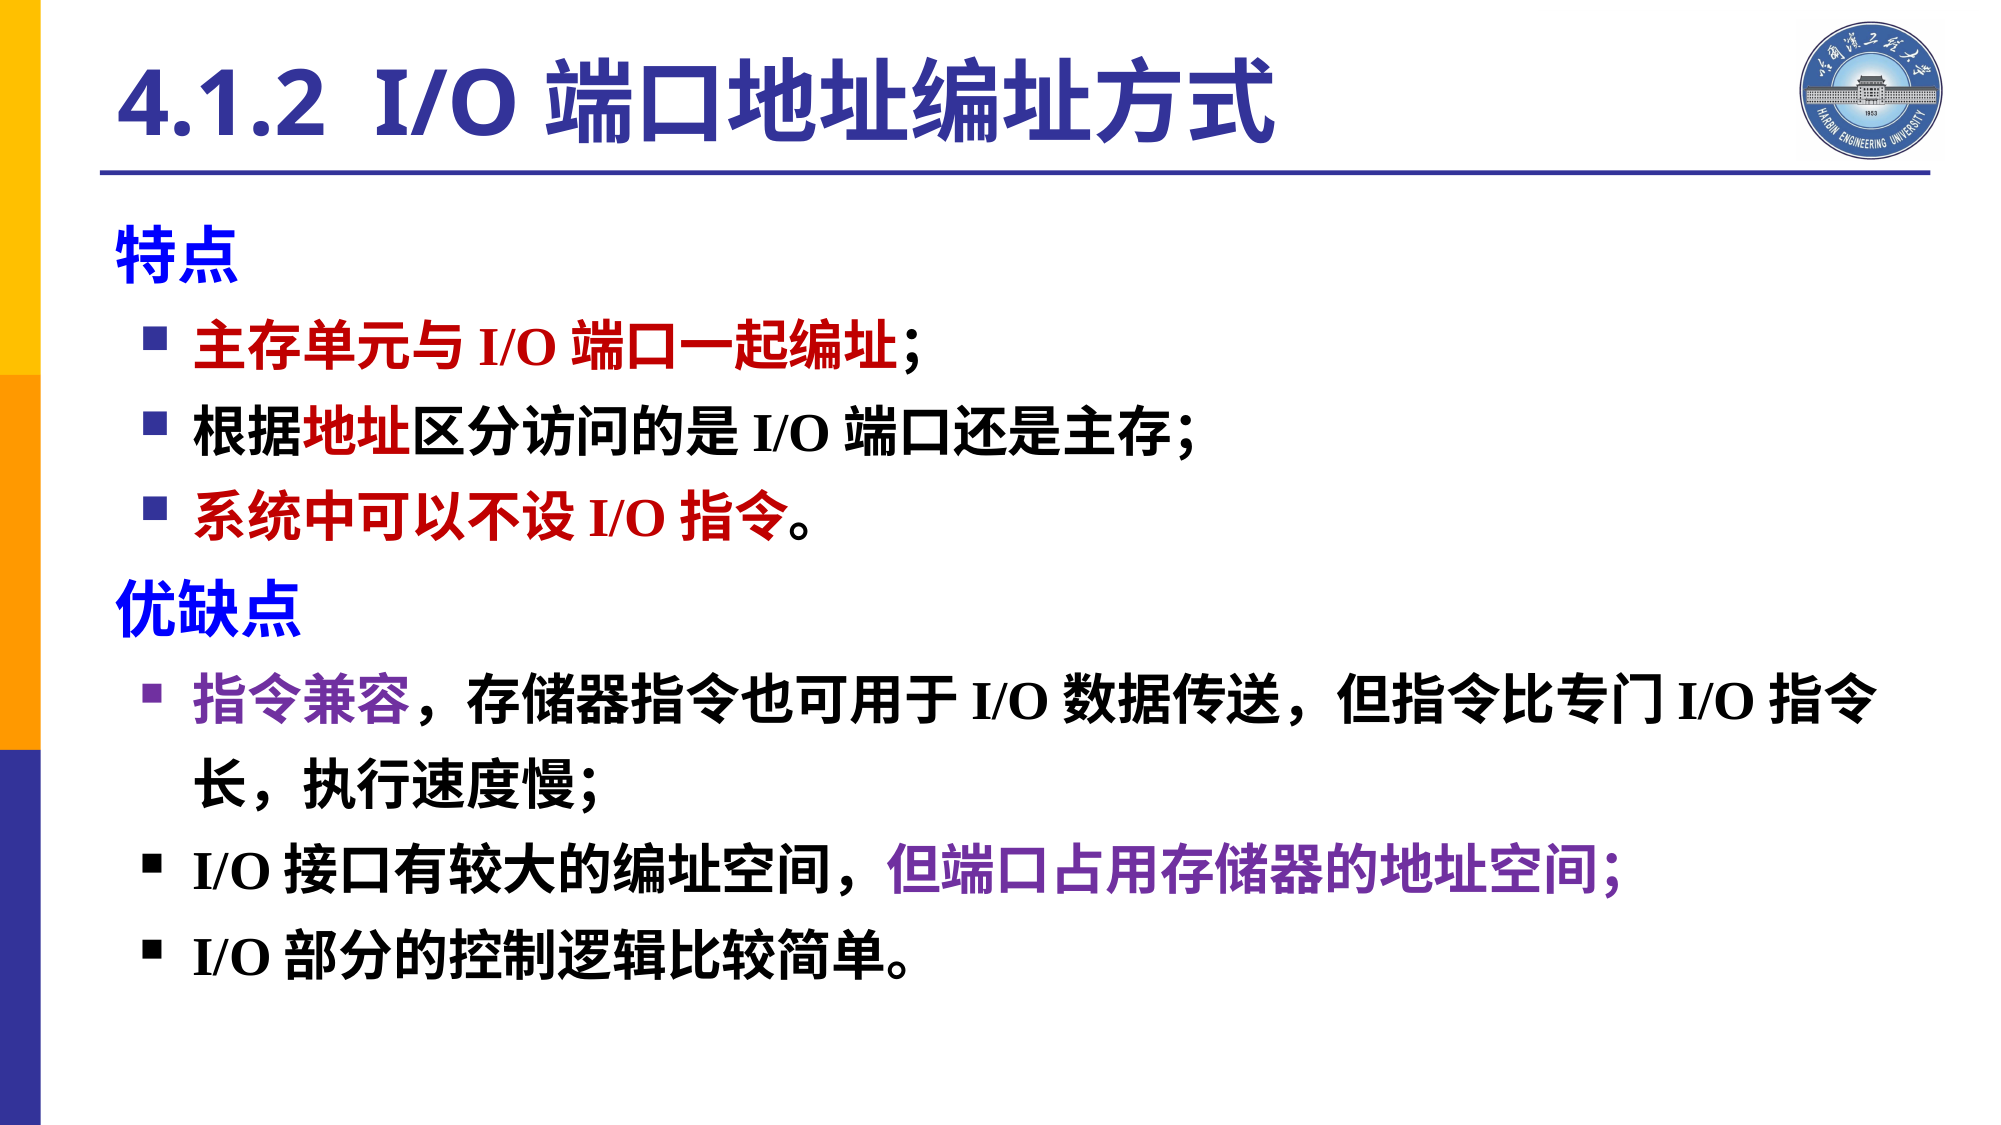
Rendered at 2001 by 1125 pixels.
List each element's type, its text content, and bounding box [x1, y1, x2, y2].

picture [1538, 9, 1979, 165]
text_box 4.1.2 I/O端口地址编址方式 [102, 30, 1590, 161]
list 特点 主存单元与I/O端口一起编址； 根据地址区分访问的是I/O端口还是主存； 系统中可以不设I/O指令。 优缺点 指令兼容，存储器指令也可用于I/O数据传送，但指令比专门I/O指令长，执行速度慢； I/O接口有较大的编址空间，但端口占用存储器的地址空间； I/O部分的控制逻辑比较简单。 [99, 186, 1931, 996]
